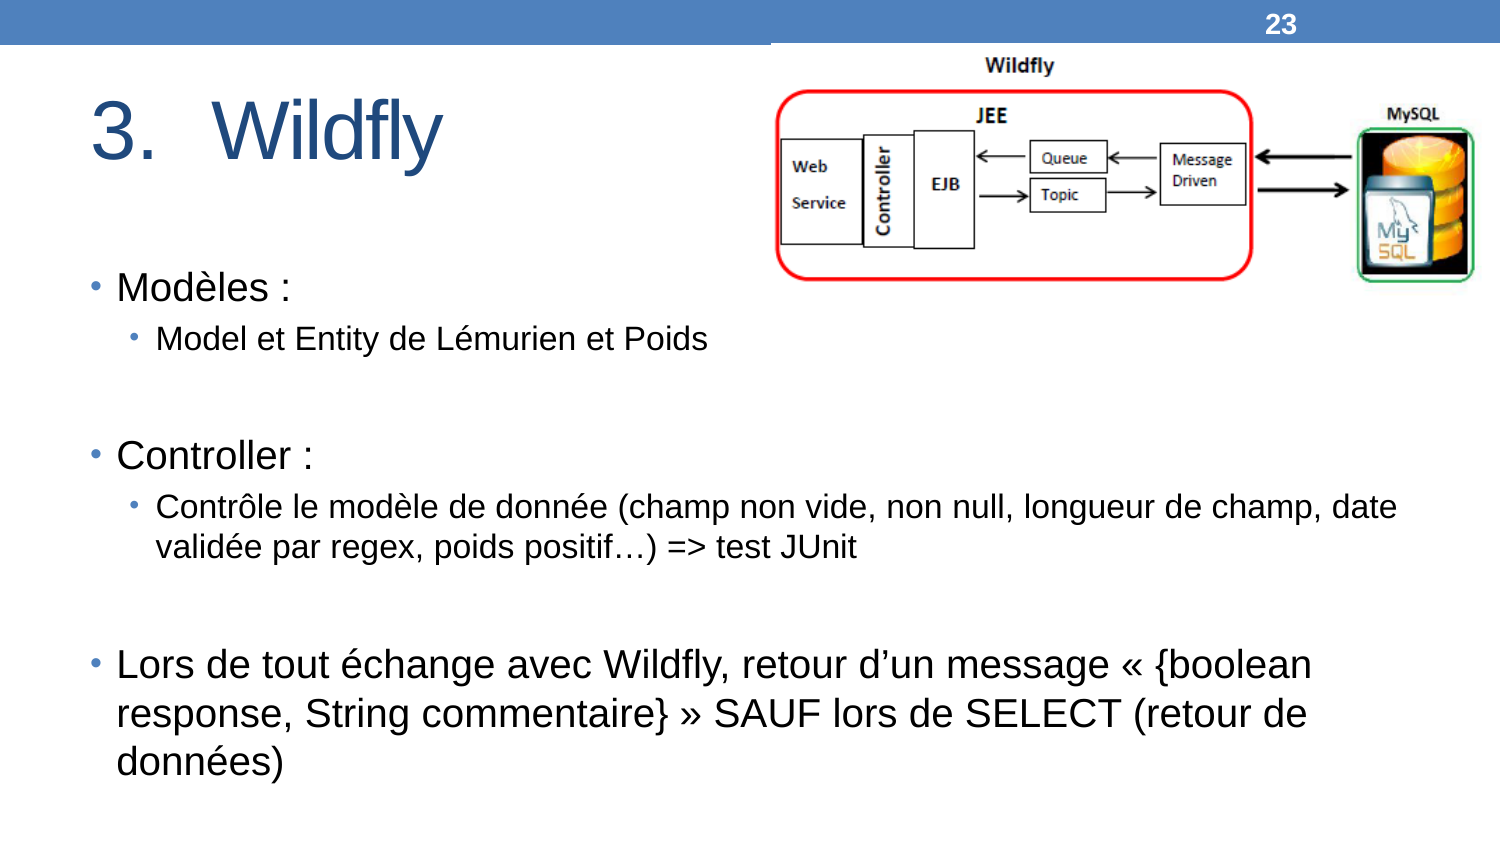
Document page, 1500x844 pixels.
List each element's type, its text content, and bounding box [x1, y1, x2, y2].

slide_number 23 [1250, 2, 1425, 40]
picture [770, 43, 1500, 304]
title Wildfly [75, 65, 767, 188]
list Modèles : Model et Entity de Lémurien et Poids Controller : Contrôle le modèle de donnée (champ non vide, non null, longueur de champ, date validée par regex, poids positif…) => test JUnit Lors de tout échange avec Wildfly, retour d’un message « {boolean response, String commentaire} » SAUF lors de SELECT (retour de données) [75, 196, 1425, 797]
